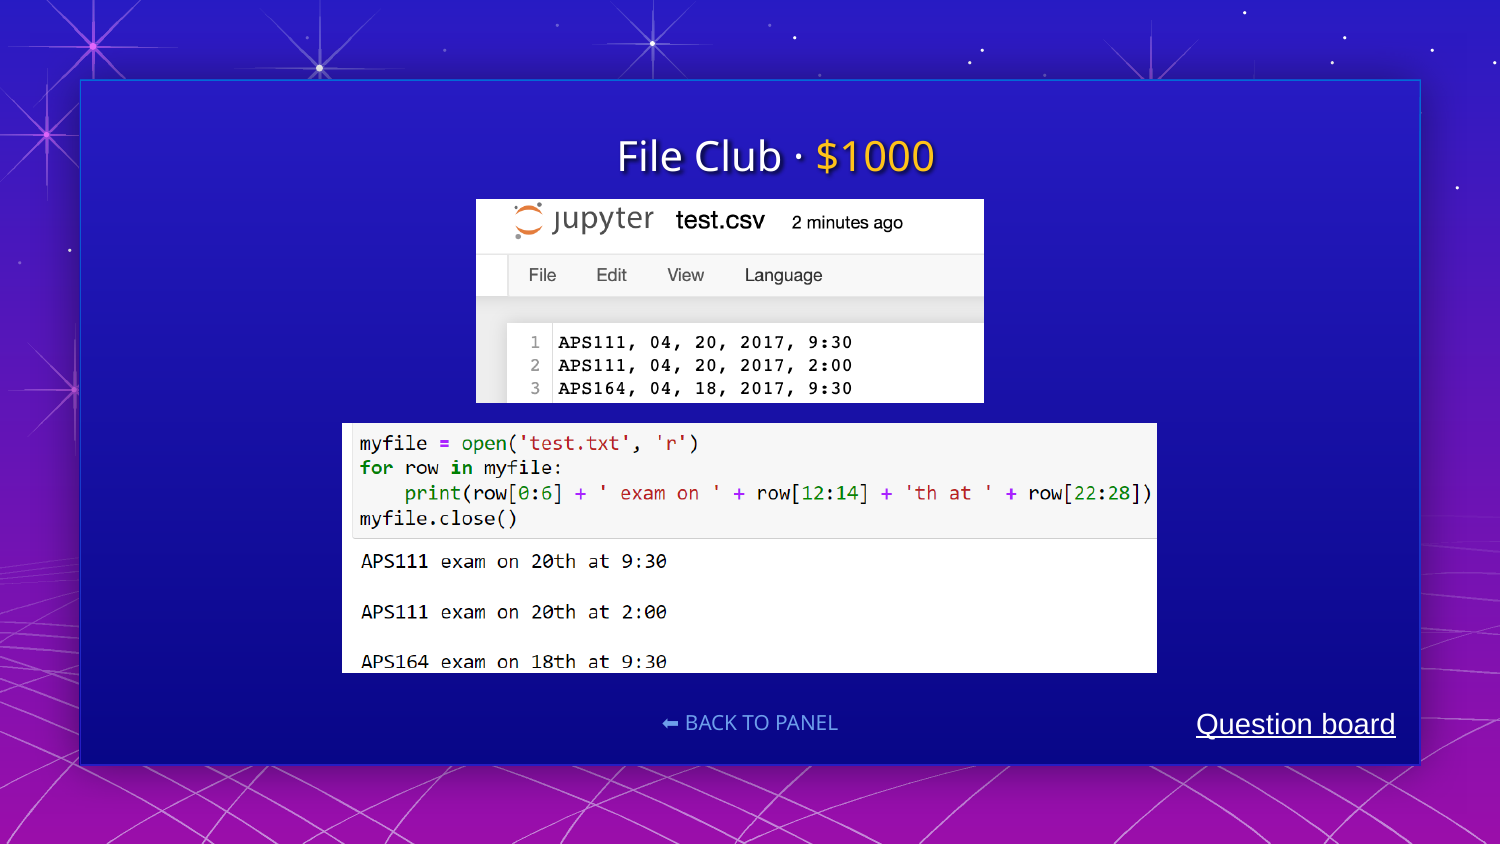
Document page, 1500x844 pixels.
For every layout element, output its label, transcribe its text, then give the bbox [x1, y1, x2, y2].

picture [476, 199, 984, 403]
picture [342, 423, 1158, 673]
text_box Question board [1181, 698, 1429, 748]
text_box File Club · $1000 [195, 129, 1357, 203]
